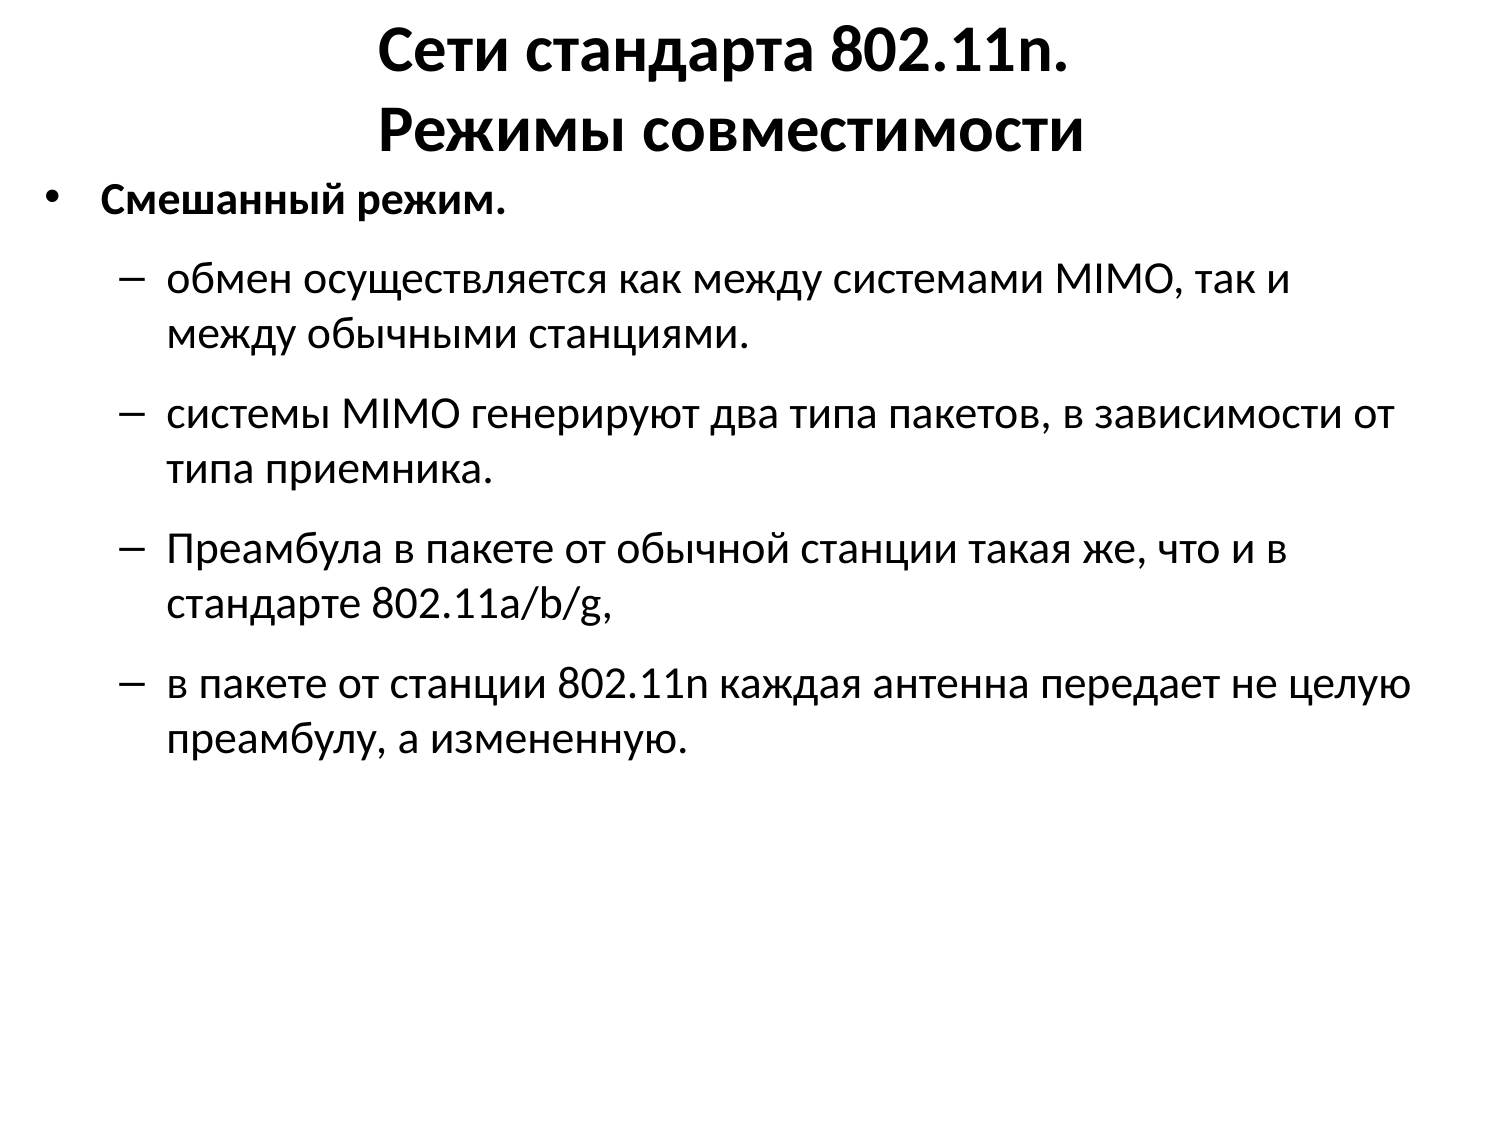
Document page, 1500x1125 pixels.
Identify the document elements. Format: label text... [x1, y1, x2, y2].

list Смешанный режим. обмен осуществляется как между системами MIMO, так и между обычными станциями. системы MIMO генерируют два типа пакетов, в зависимости от типа приемника. Преамбула в пакете от обычной станции такая же, что и в стандарте 802.11а/b/g, в пакете от станции 802.11n каждая антенна передает не целую преамбулу, а измененную. [29, 160, 1437, 1035]
title Сети стандарта 802.11n. Режимы совместимости [17, 45, 1447, 126]
